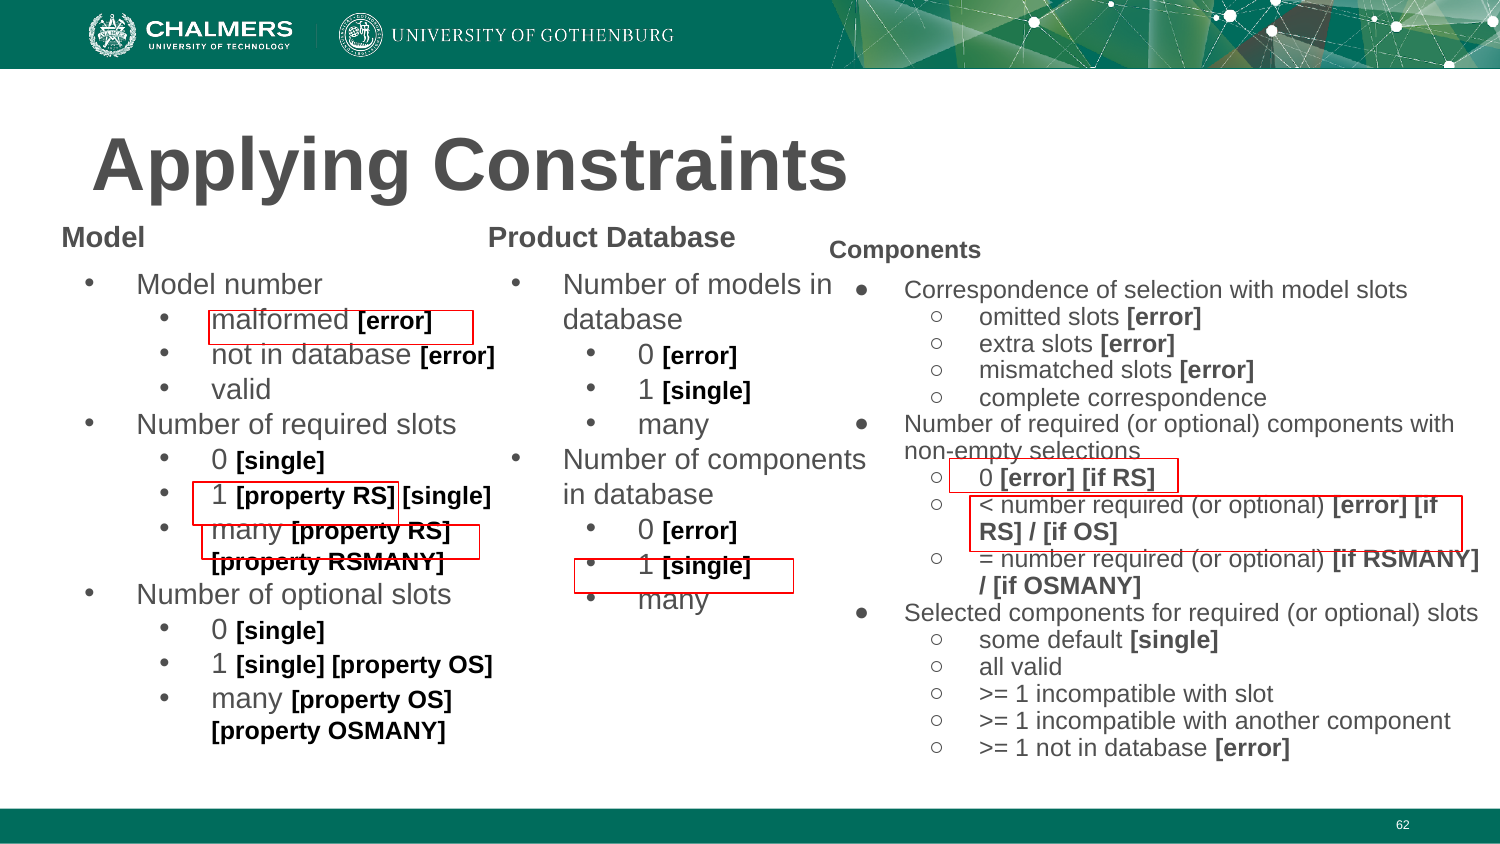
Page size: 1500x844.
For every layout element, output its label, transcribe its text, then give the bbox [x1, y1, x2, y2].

text_box [949, 458, 1178, 493]
slide_number ‹#› [1074, 809, 1425, 844]
title Applying Constraints [76, 100, 1425, 210]
text_box [202, 525, 480, 560]
list Components Correspondence of selection with model slots omitted slots [error] extra slots [error] mismatched slots [error] complete correspondence Number of required (or optional) components with non-empty selections 0 [error] [if RS] < number required (or optional) [error] [if RS] / [if OS] = number required (or optional) [if RSMANY] / [if OSMANY] Selected components for required (or optional) slots some default [single] all valid >= 1 incompatible with slot >= 1 incompatible with another component >= 1 not in database [error] [814, 195, 1500, 831]
list Model Model number malformed [error] not in database [error] valid Number of required slots 0 [single] 1 [property RS] [single] many [property RS] [property RSMANY] Number of optional slots 0 [single] 1 [single] [property OS] many [property OS] [property OSMANY] [46, 210, 472, 782]
picture [759, 0, 1500, 68]
text_box [193, 481, 399, 525]
text_box [208, 310, 473, 345]
picture [64, 0, 696, 85]
text_box [574, 559, 794, 594]
list Product Database Number of models in database 0 [error] 1 [single] many Number of components in database 0 [error] 1 [single] many [472, 210, 884, 782]
text_box [969, 495, 1462, 552]
